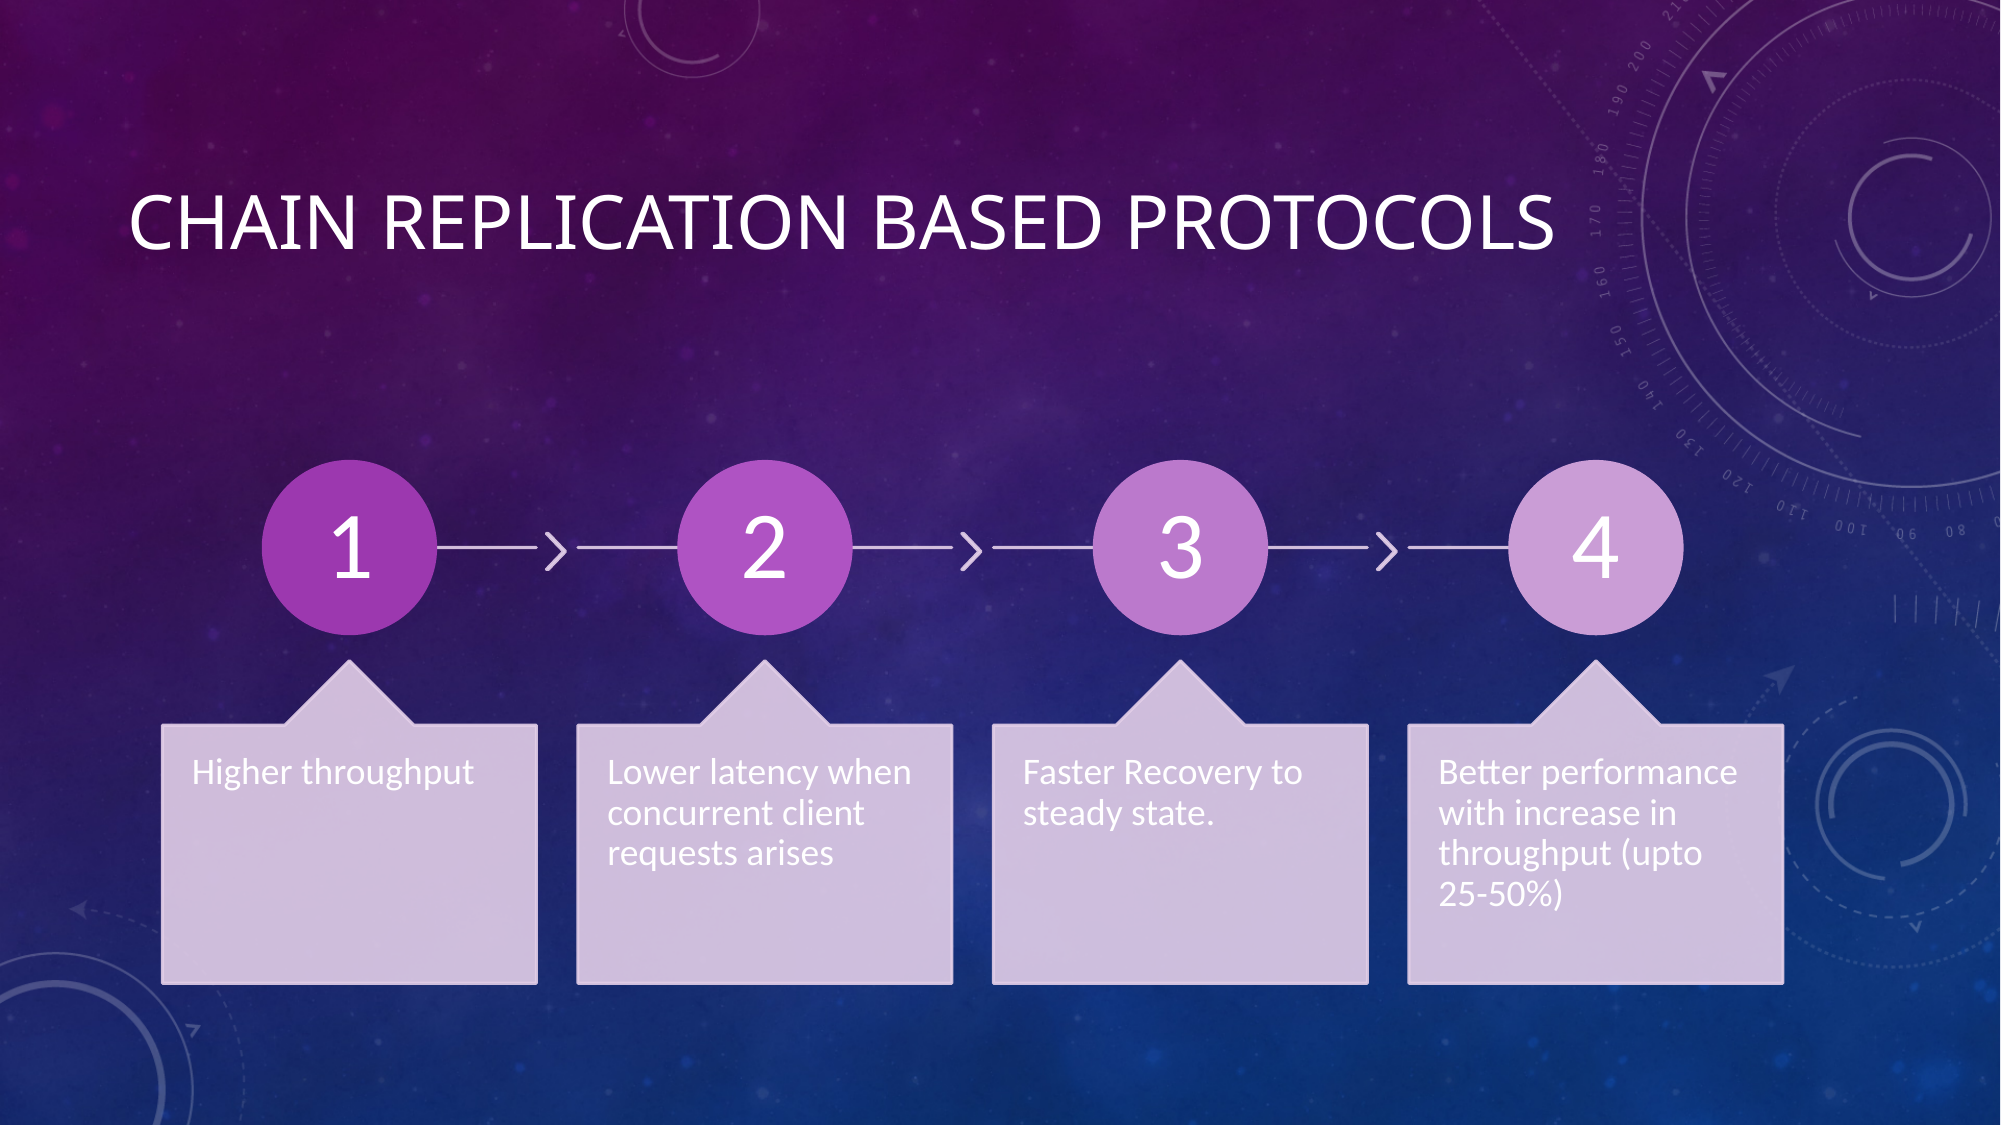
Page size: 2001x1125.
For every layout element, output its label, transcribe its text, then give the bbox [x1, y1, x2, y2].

picture [0, 0, 2001, 1125]
title Chain replication based Protocols [112, 99, 1775, 339]
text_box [137, 419, 1800, 976]
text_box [162, 444, 1825, 1001]
